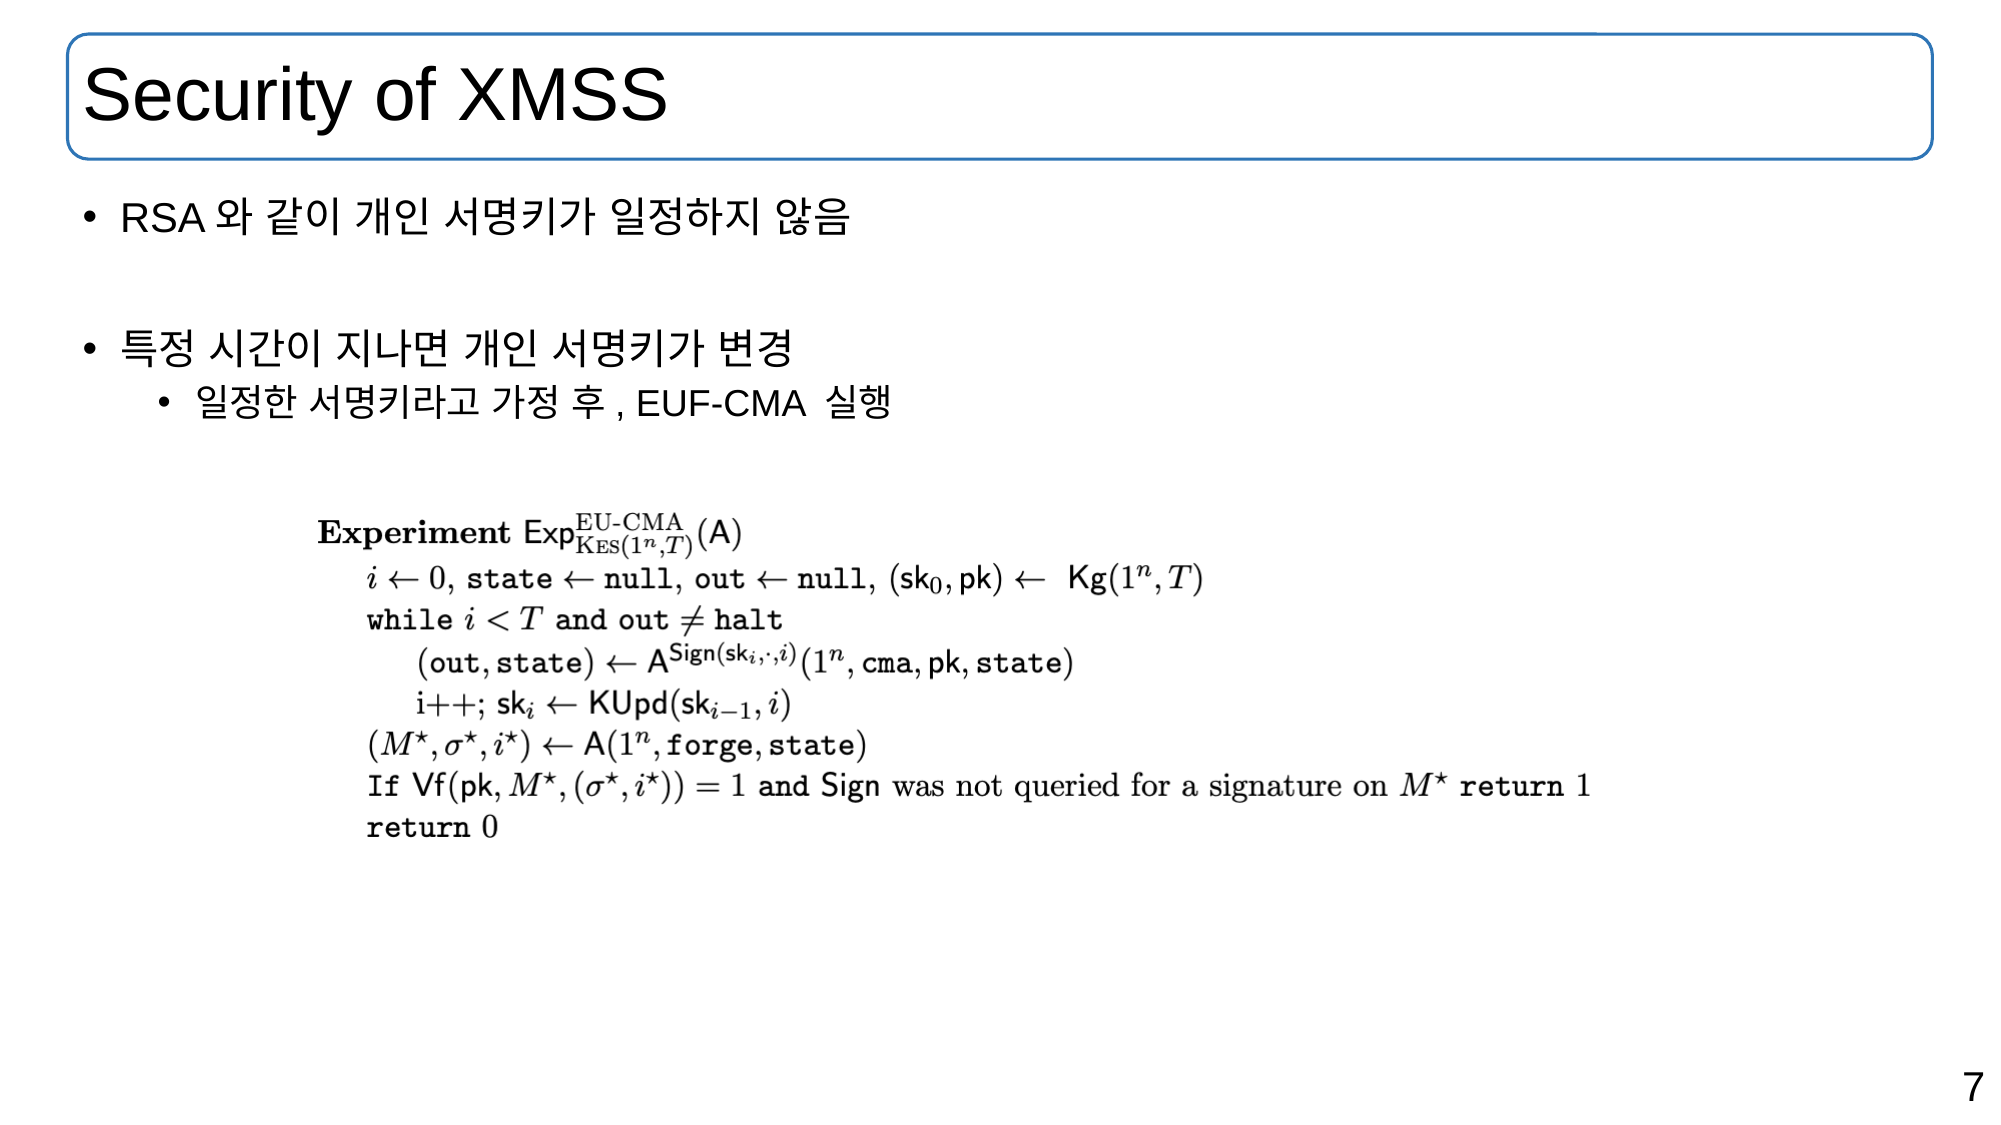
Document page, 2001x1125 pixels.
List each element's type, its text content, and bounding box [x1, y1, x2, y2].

list RSA와 같이 개인 서명키가 일정하지 않음 특정 시간이 지나면 개인 서명키가 변경 일정한 서명키라고 가정 후, EUF-CMA 실행 [67, 189, 1933, 1019]
title Security of XMSS [67, 34, 1933, 160]
picture [303, 495, 1623, 858]
